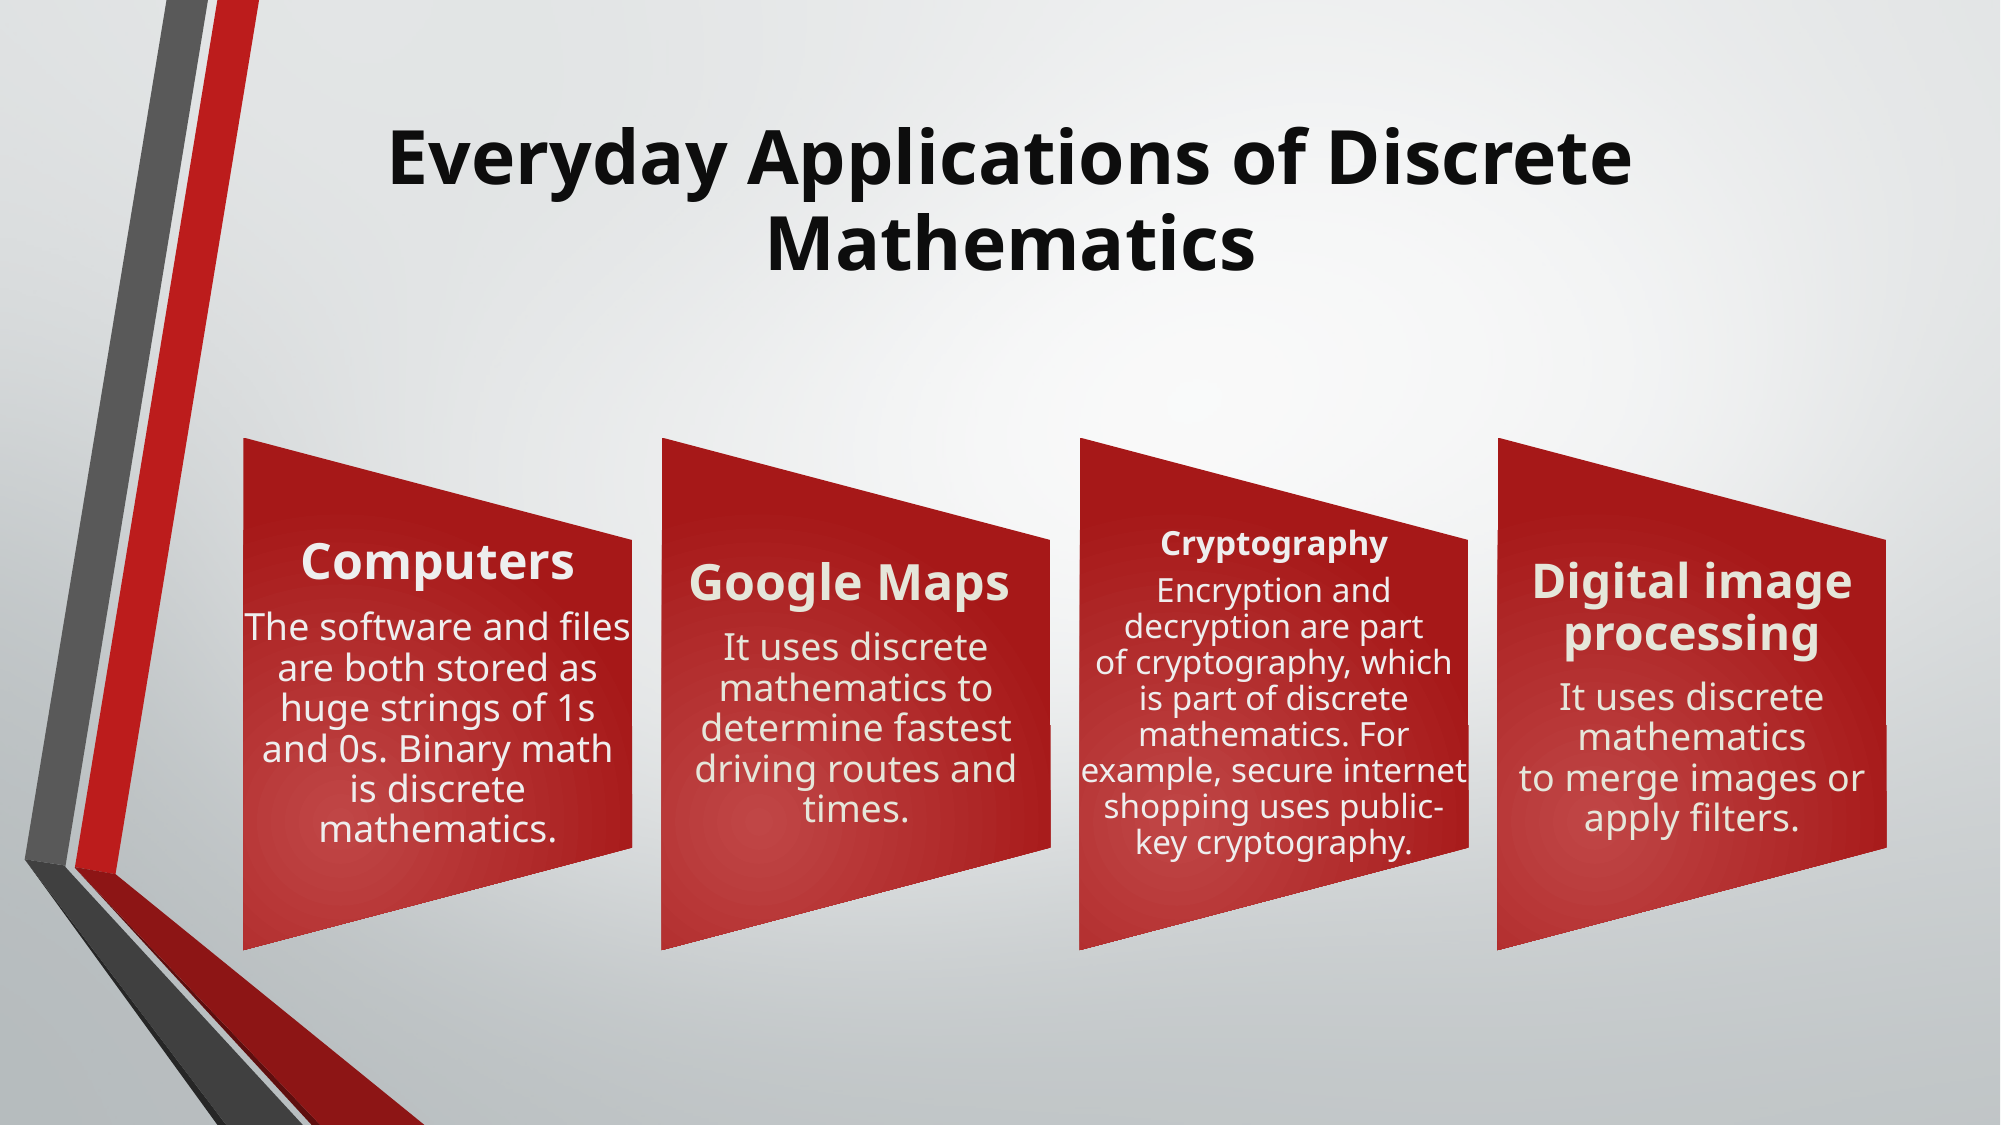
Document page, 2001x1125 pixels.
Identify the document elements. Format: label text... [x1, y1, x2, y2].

text_box Everyday Applications of Discrete Mathematics [220, 90, 1801, 314]
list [243, 437, 1888, 951]
